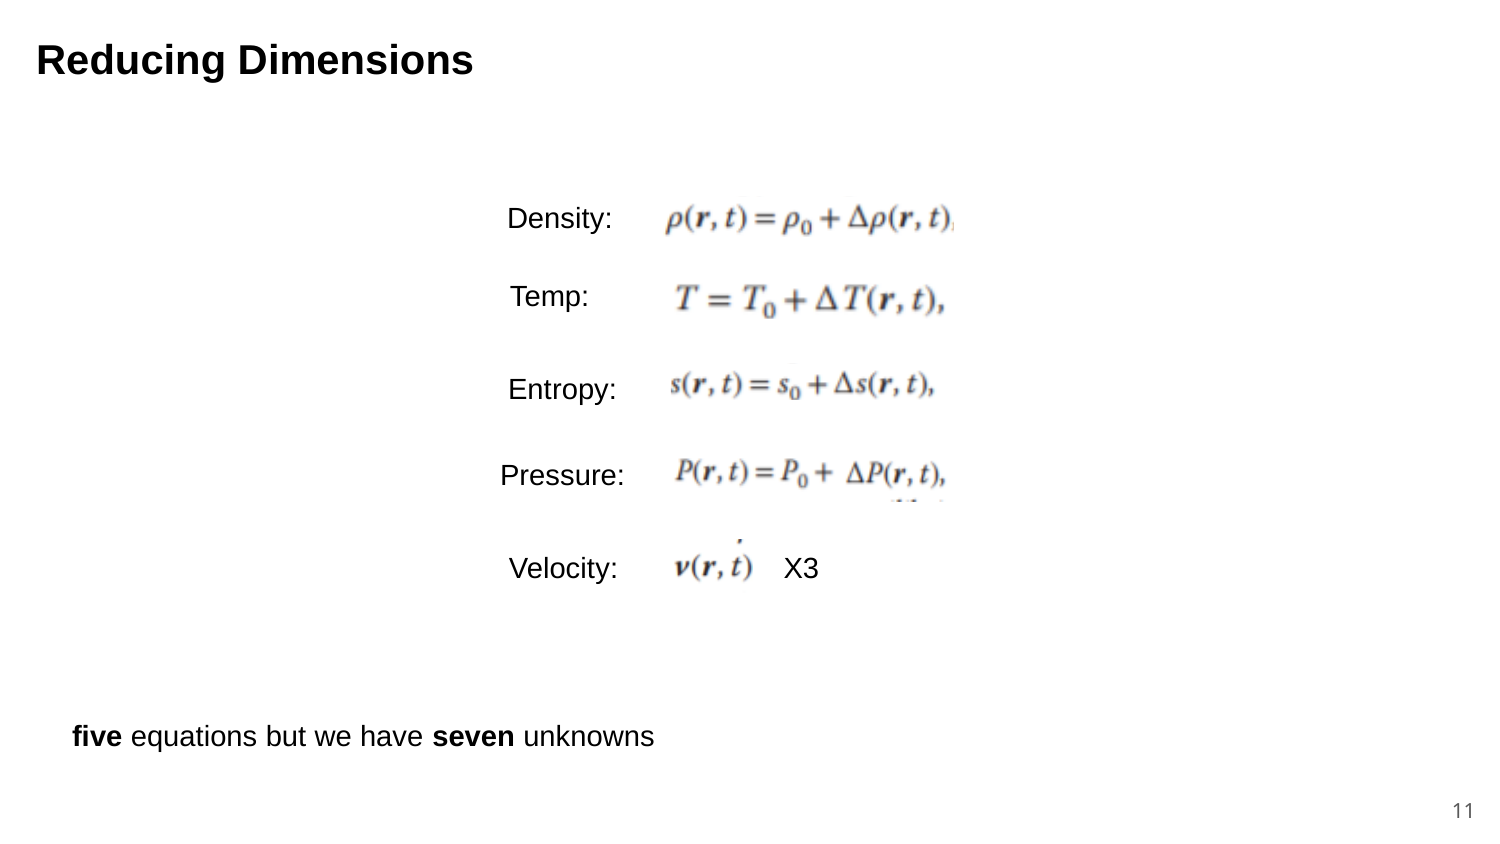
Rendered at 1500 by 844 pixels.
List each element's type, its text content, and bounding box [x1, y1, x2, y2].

text_box Temp: [494, 270, 613, 320]
text_box X3 [768, 542, 835, 592]
text_box Pressure: [485, 448, 649, 499]
text_box Entropy: [493, 363, 641, 414]
picture [670, 363, 938, 401]
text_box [672, 456, 950, 502]
picture [670, 280, 946, 320]
text_box five equations but we have seven unknowns [57, 709, 670, 760]
text_box Density: [492, 192, 637, 243]
text_box Velocity: [494, 542, 642, 592]
text_box Reducing Dimensions [21, 17, 1500, 113]
slide_number 11 [1400, 779, 1491, 844]
picture [654, 195, 955, 237]
picture [670, 539, 753, 594]
